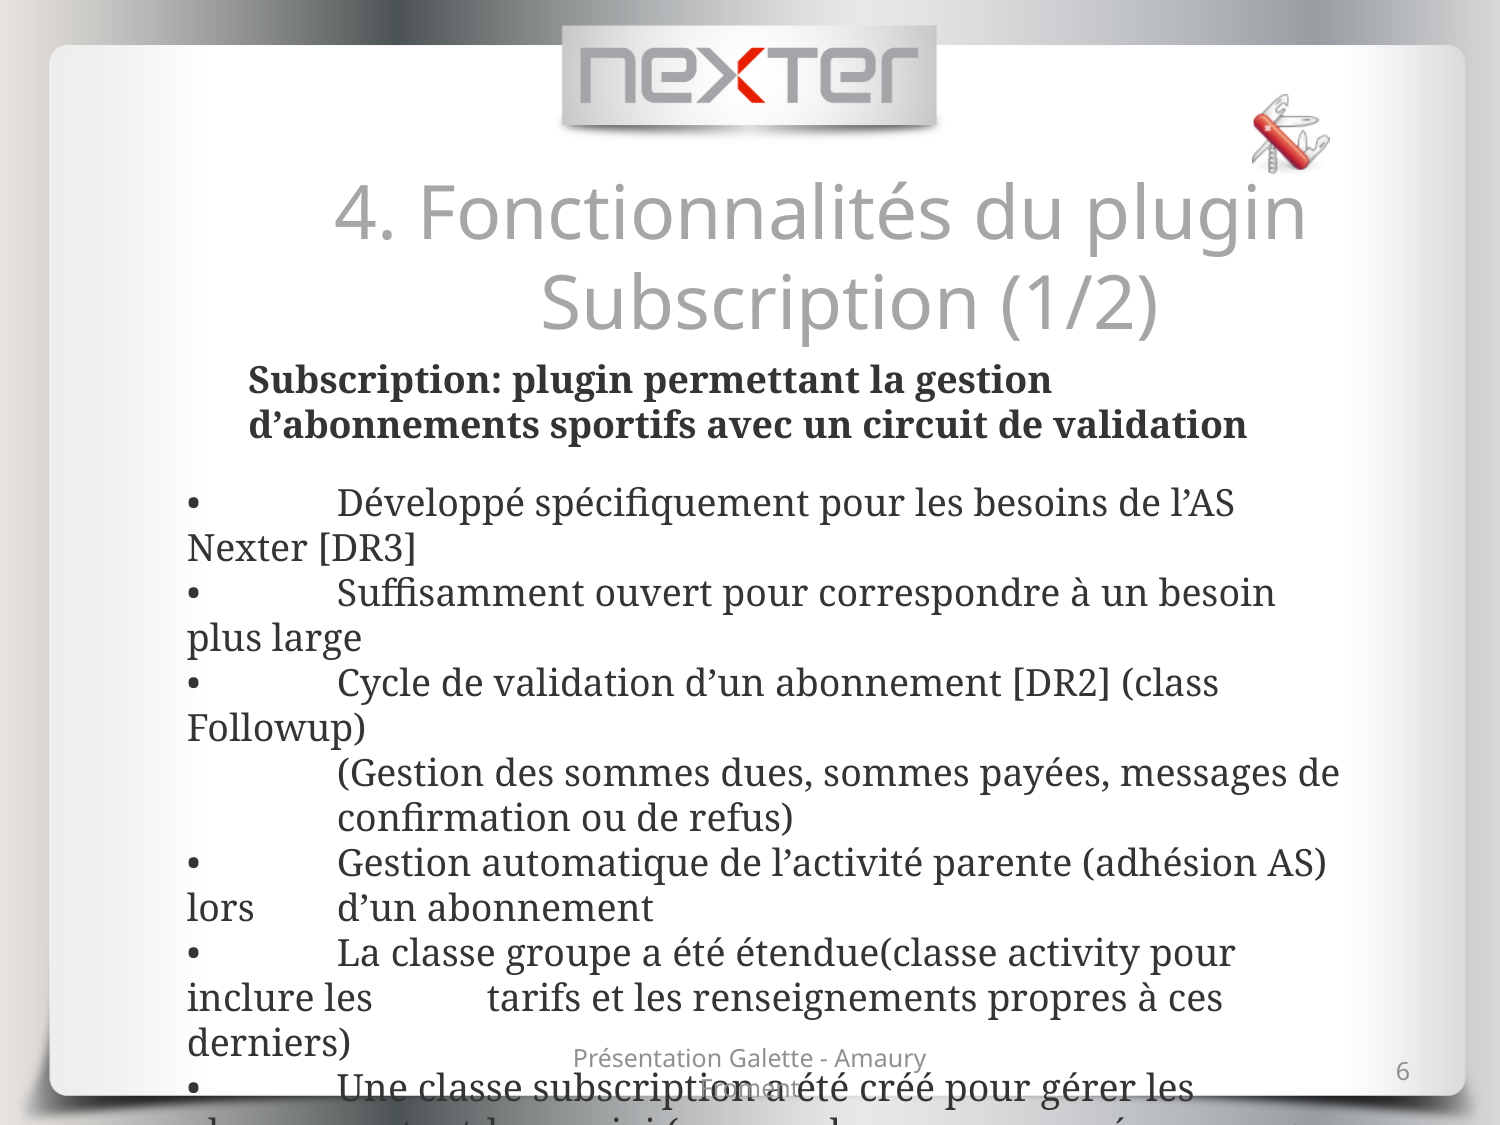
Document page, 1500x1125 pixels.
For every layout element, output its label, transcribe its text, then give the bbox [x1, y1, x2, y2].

text_box Subscription: plugin permettant la gestion d’abonnements sportifs avec un circuit de validation [233, 349, 1360, 454]
text_box • Développé spécifiquement pour les besoins de l’AS Nexter [DR3] • Suffisamment ouvert pour correspondre à un besoin plus large • Cycle de validation d’un abonnement [DR2] (class Followup) (Gestion des sommes dues, sommes payées, messages de confirmation ou de refus) • Gestion automatique de l’activité parente (adhésion AS) lors d’un abonnement • La classe groupe a été étendue(classe activity pour inclure les tarifs et les renseignements propres à ces derniers) • Une classe subscription a été créé pour gérer les abonnements et leur suivi (somme due, somme payée, messages de confirmation ou de refus) [172, 472, 1360, 1125]
footer Présentation Galette - Amaury Froment [512, 1042, 988, 1103]
picture [0, 0, 1500, 1125]
title 4. Fonctionnalités du plugin Subscription (1/2) [218, 174, 1425, 335]
slide_number 6 [1074, 1042, 1425, 1103]
